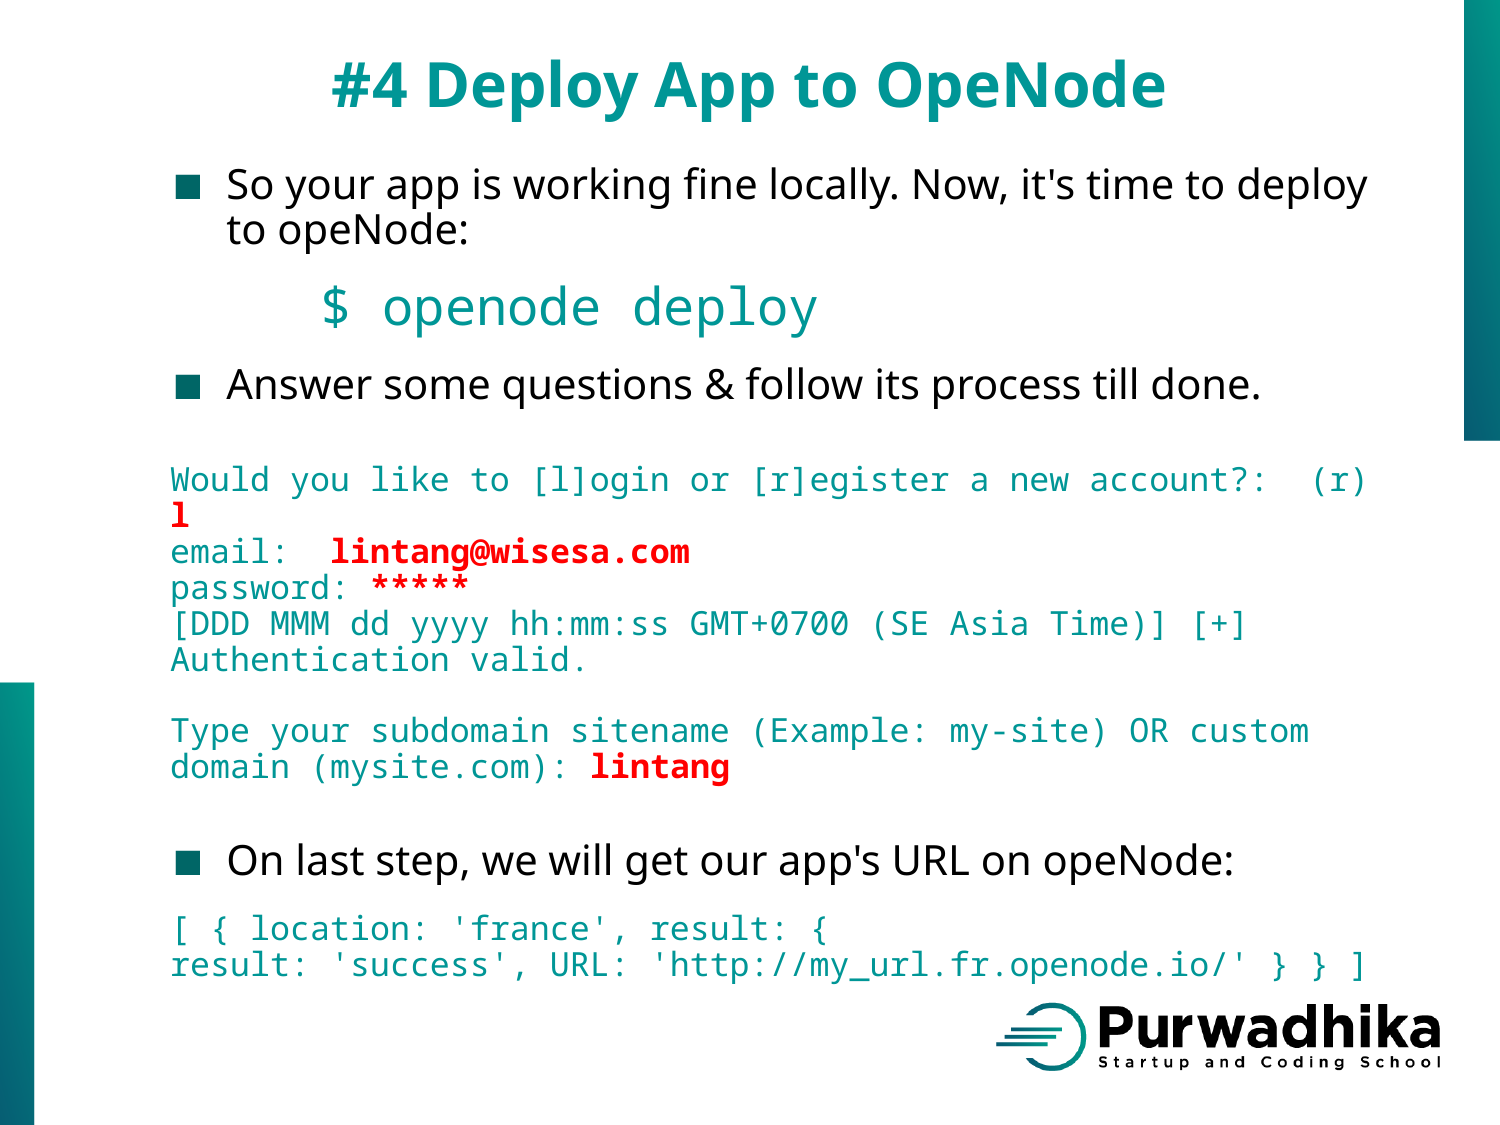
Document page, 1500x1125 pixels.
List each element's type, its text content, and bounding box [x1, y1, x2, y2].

picture [170, 169, 200, 199]
picture [170, 369, 200, 399]
text_box So your app is working fine locally. Now, it's time to deploy to opeNode: $ openode deploy Answer some questions & follow its process till done. Would you like to [l]ogin or [r]egister a new account?: (r) l email: lintang@wisesa.com password: ***** [DDD MMM dd yyyy hh:mm:ss GMT+0700 (SE Asia Time)] [+] Authentication valid. Type your subdomain sitename (Example: my-site) OR custom domain (mysite.com): lintang On last step, we will get our app's URL on opeNode: [ { location: 'france', result: { result: 'success', URL: 'http://my_url.fr.openode.io/' } } ] [155, 156, 1397, 1038]
picture [170, 845, 200, 875]
picture [0, 176, 1500, 1125]
text_box #4 Deploy App to OpeNode [0, 0, 1500, 176]
